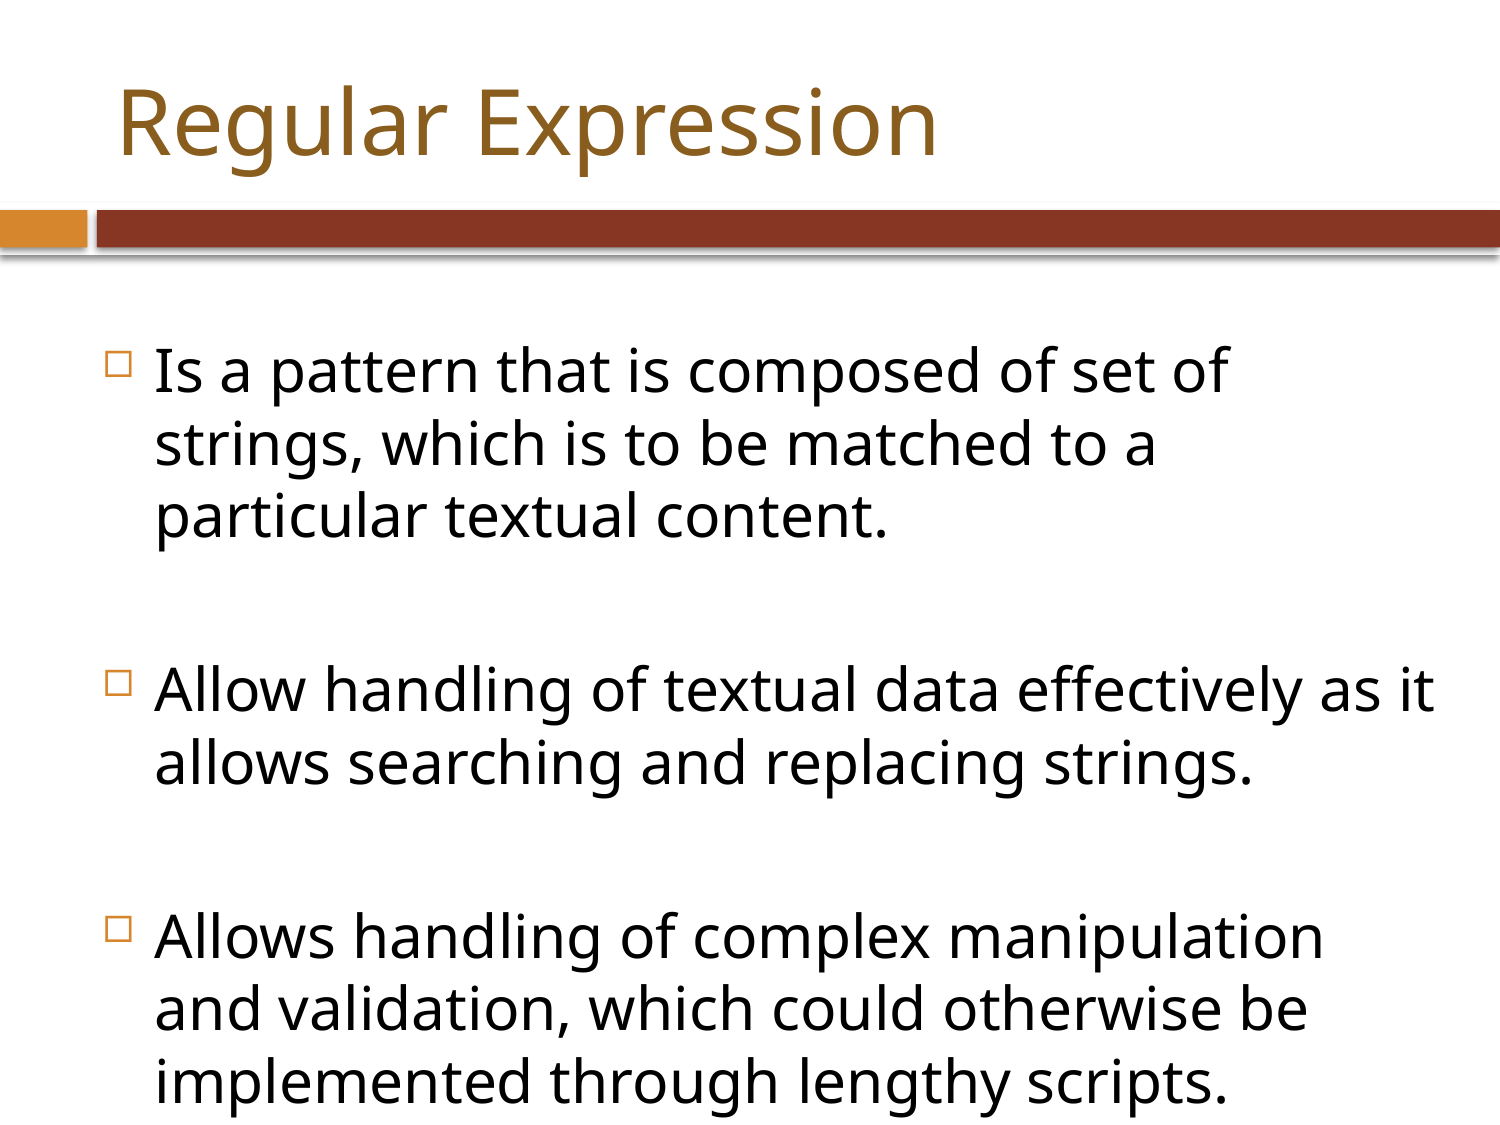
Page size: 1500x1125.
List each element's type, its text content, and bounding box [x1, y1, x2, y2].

list Is a pattern that is composed of set of strings, which is to be matched to a particular textual content. Allow handling of textual data effectively as it allows searching and replacing strings. Allows handling of complex manipulation and validation, which could otherwise be implemented through lengthy scripts. [87, 324, 1463, 1088]
title Regular Expression [100, 37, 1438, 200]
